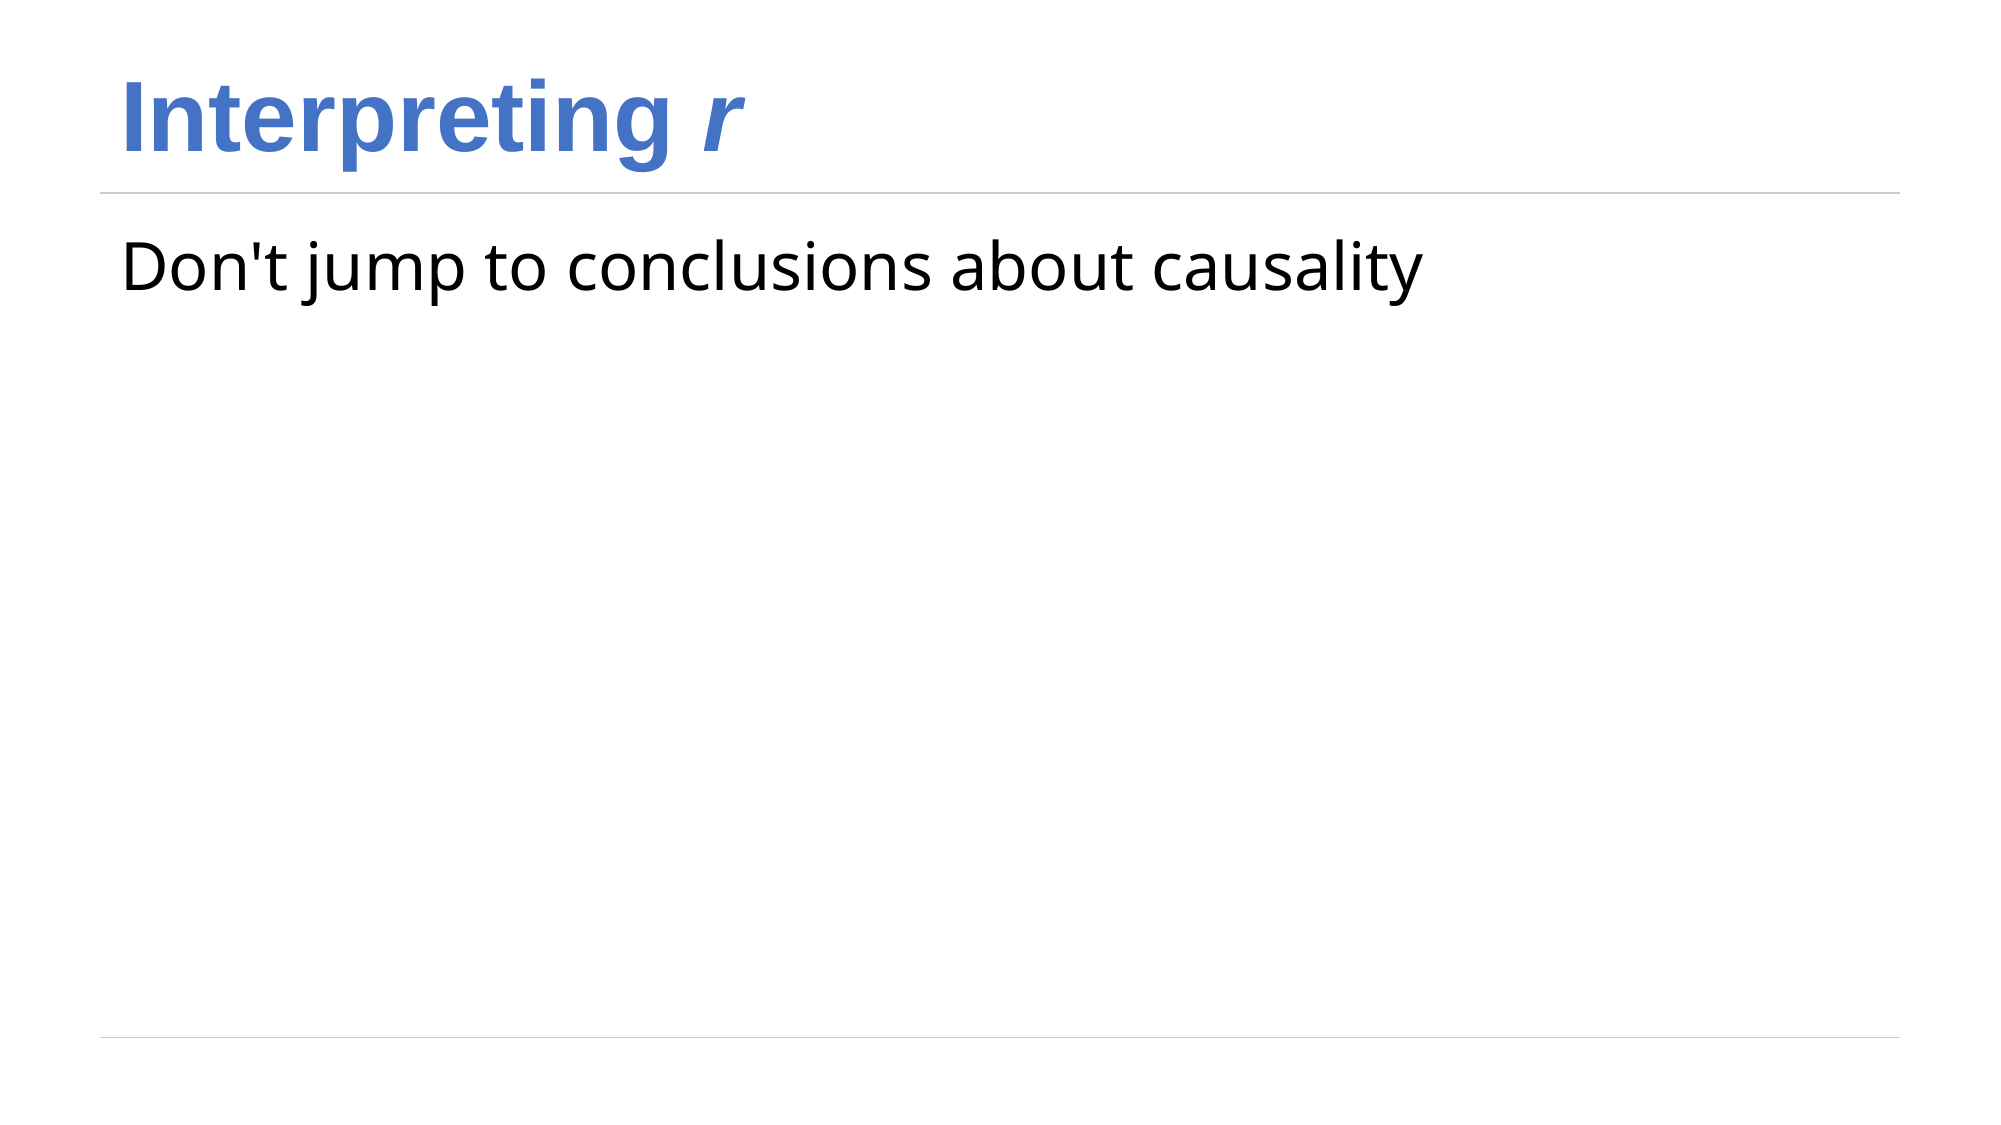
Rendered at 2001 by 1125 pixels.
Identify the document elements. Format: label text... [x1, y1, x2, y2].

title Interpreting r [99, 45, 1567, 193]
list Don't jump to conclusions about causality [99, 212, 1900, 1005]
